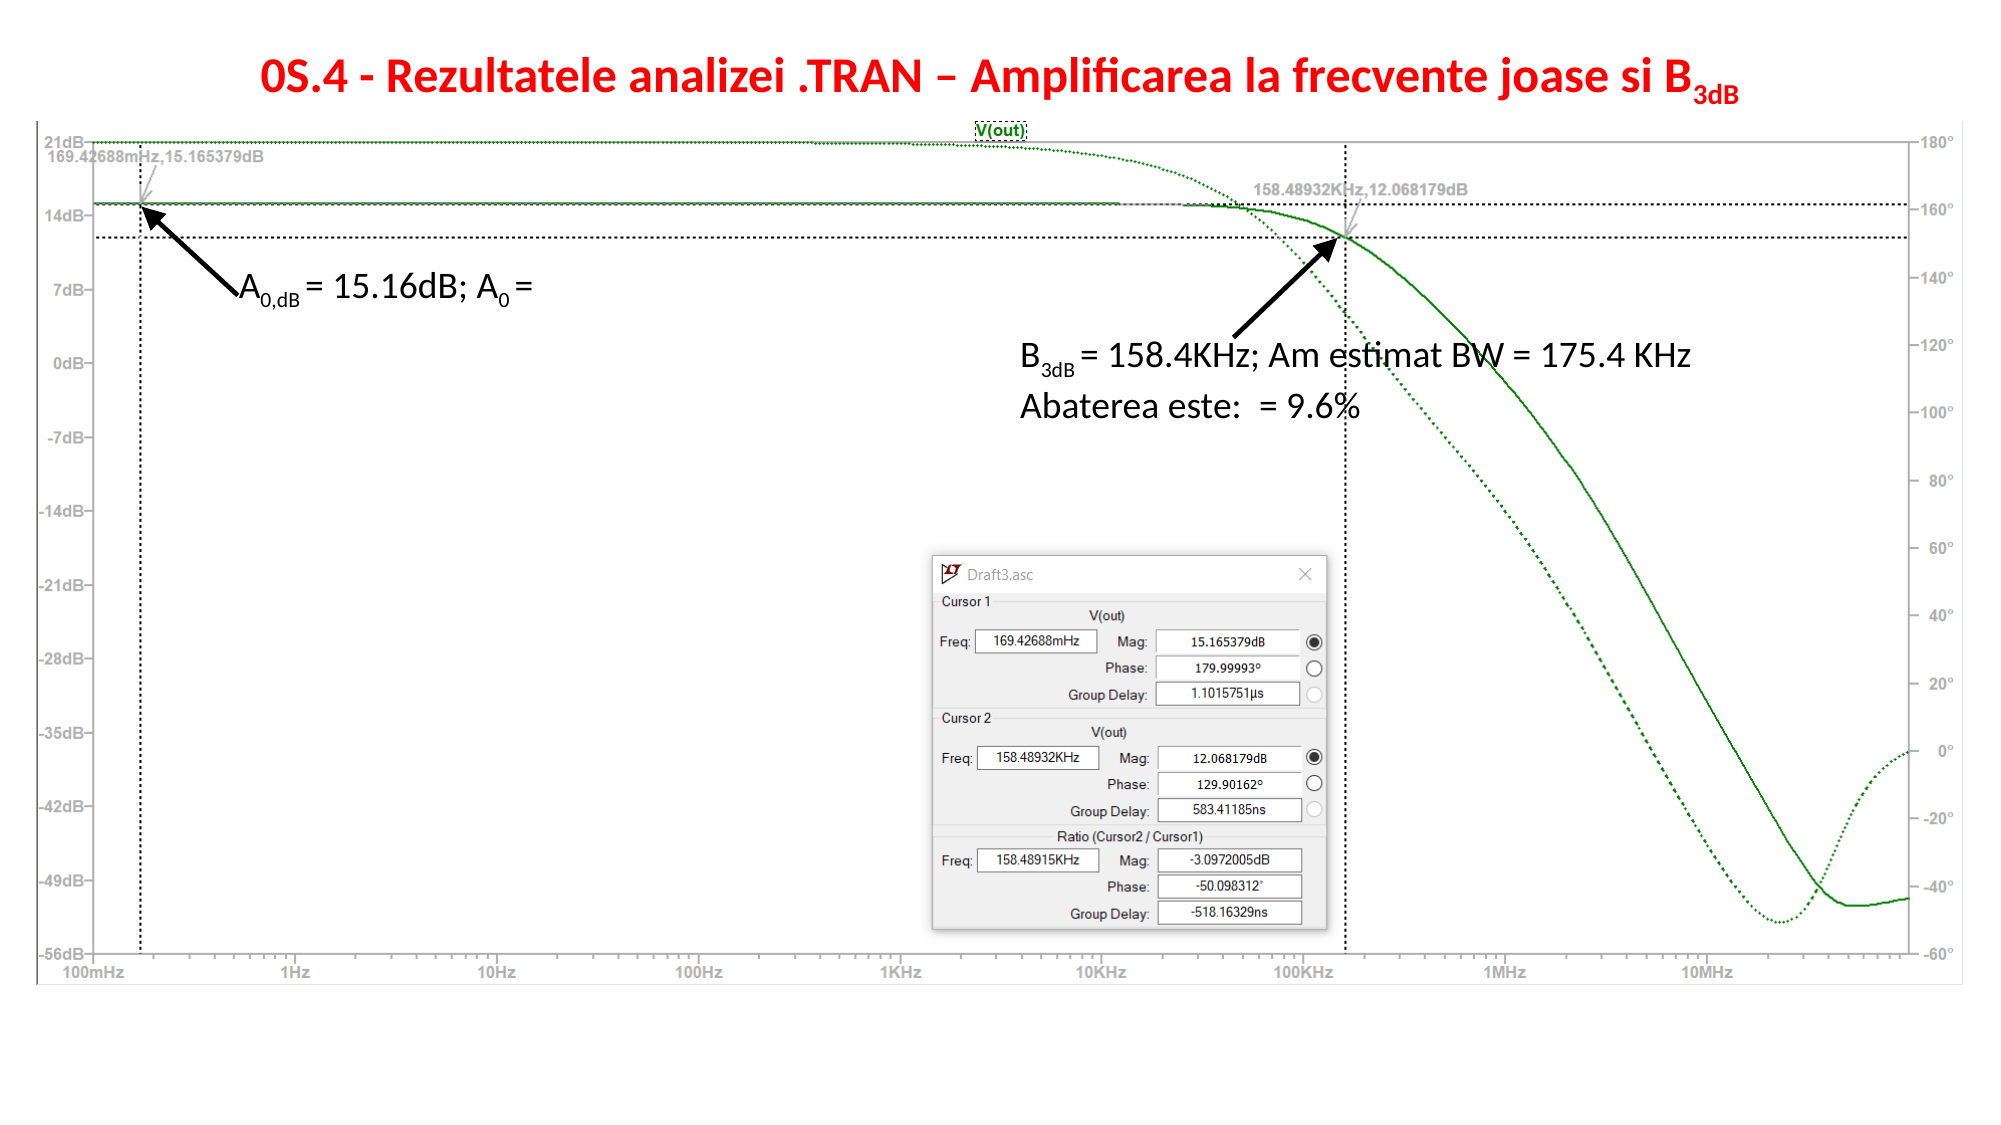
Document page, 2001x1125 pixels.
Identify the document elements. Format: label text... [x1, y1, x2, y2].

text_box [1233, 237, 1338, 338]
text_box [141, 206, 238, 296]
picture [36, 121, 1964, 986]
text_box 0S.4 - Rezultatele analizei .TRAN – Amplificarea la frecvente joase si B3dB [185, 34, 1815, 118]
